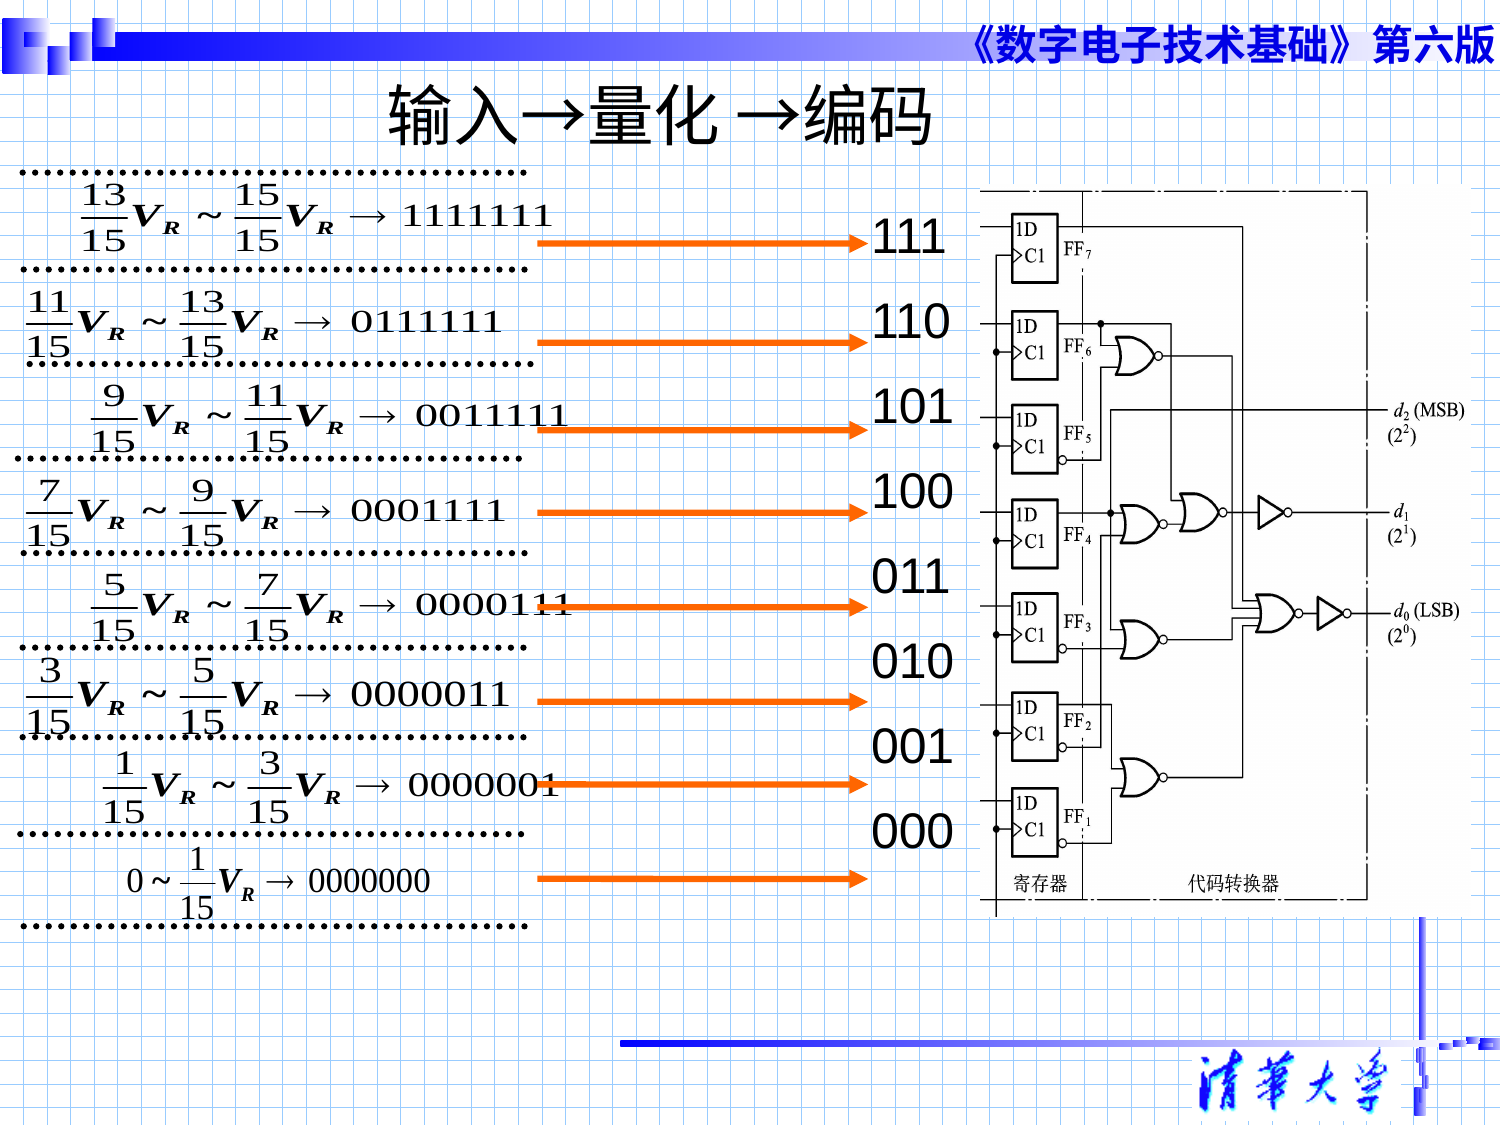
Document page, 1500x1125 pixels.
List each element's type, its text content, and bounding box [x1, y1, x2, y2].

picture [1192, 1046, 1401, 1121]
text_box 输入→量化 →编码 [372, 66, 1187, 161]
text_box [537, 110, 1058, 906]
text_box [17, 172, 582, 928]
picture [980, 184, 1471, 918]
